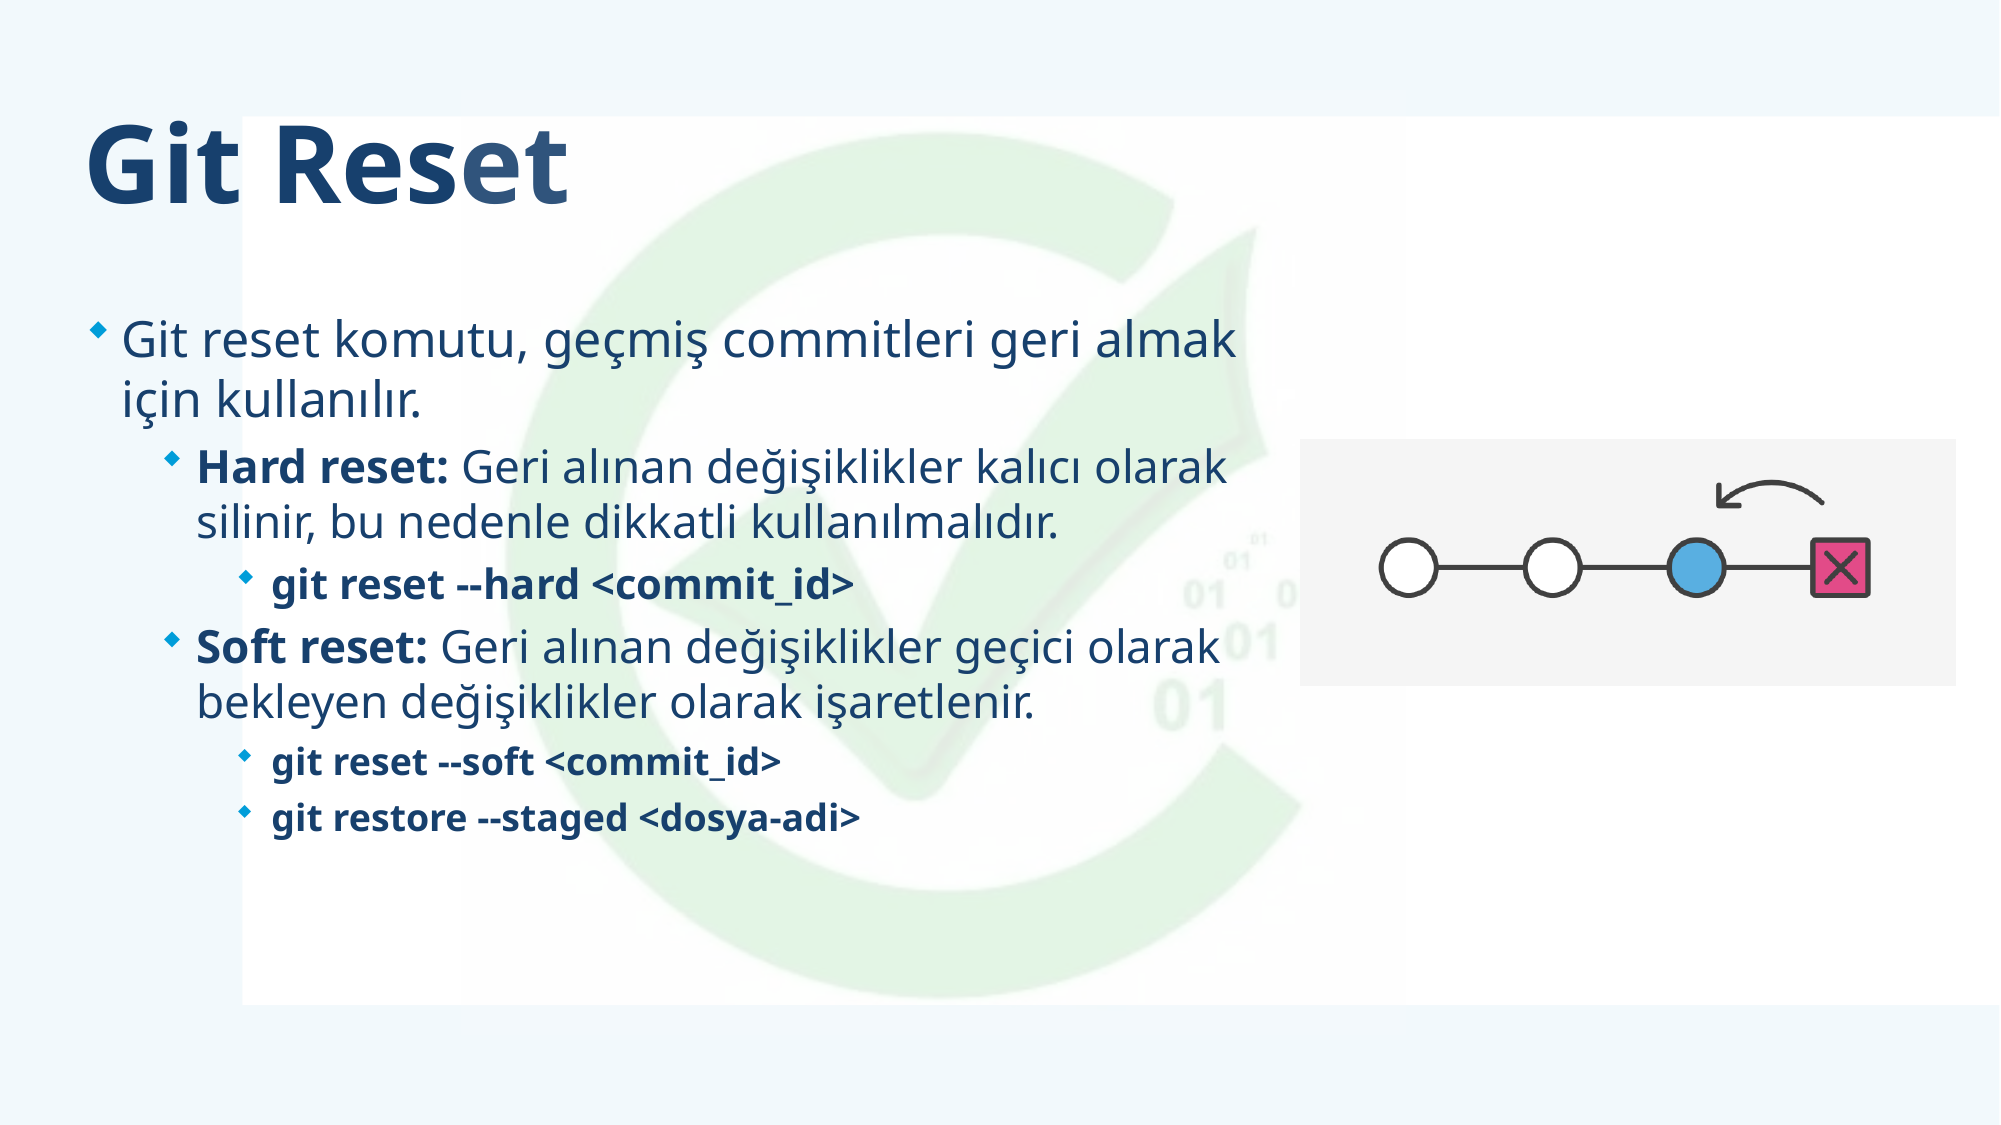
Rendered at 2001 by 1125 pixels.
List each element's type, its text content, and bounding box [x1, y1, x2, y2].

title Git Reset [68, 59, 1799, 278]
picture [461, 90, 1956, 1035]
list Git reset komutu, geçmiş commitleri geri almak için kullanılır. Hard reset: Geri alınan değişiklikler kalıcı olarak silinir, bu nedenle dikkatli kullanılmalıdır. git reset --hard <commit_id> Soft reset: Geri alınan değişiklikler geçici olarak bekleyen değişiklikler olarak işaretlenir. git reset --soft <commit_id> git restore --staged <dosya-adi> [68, 299, 461, 990]
